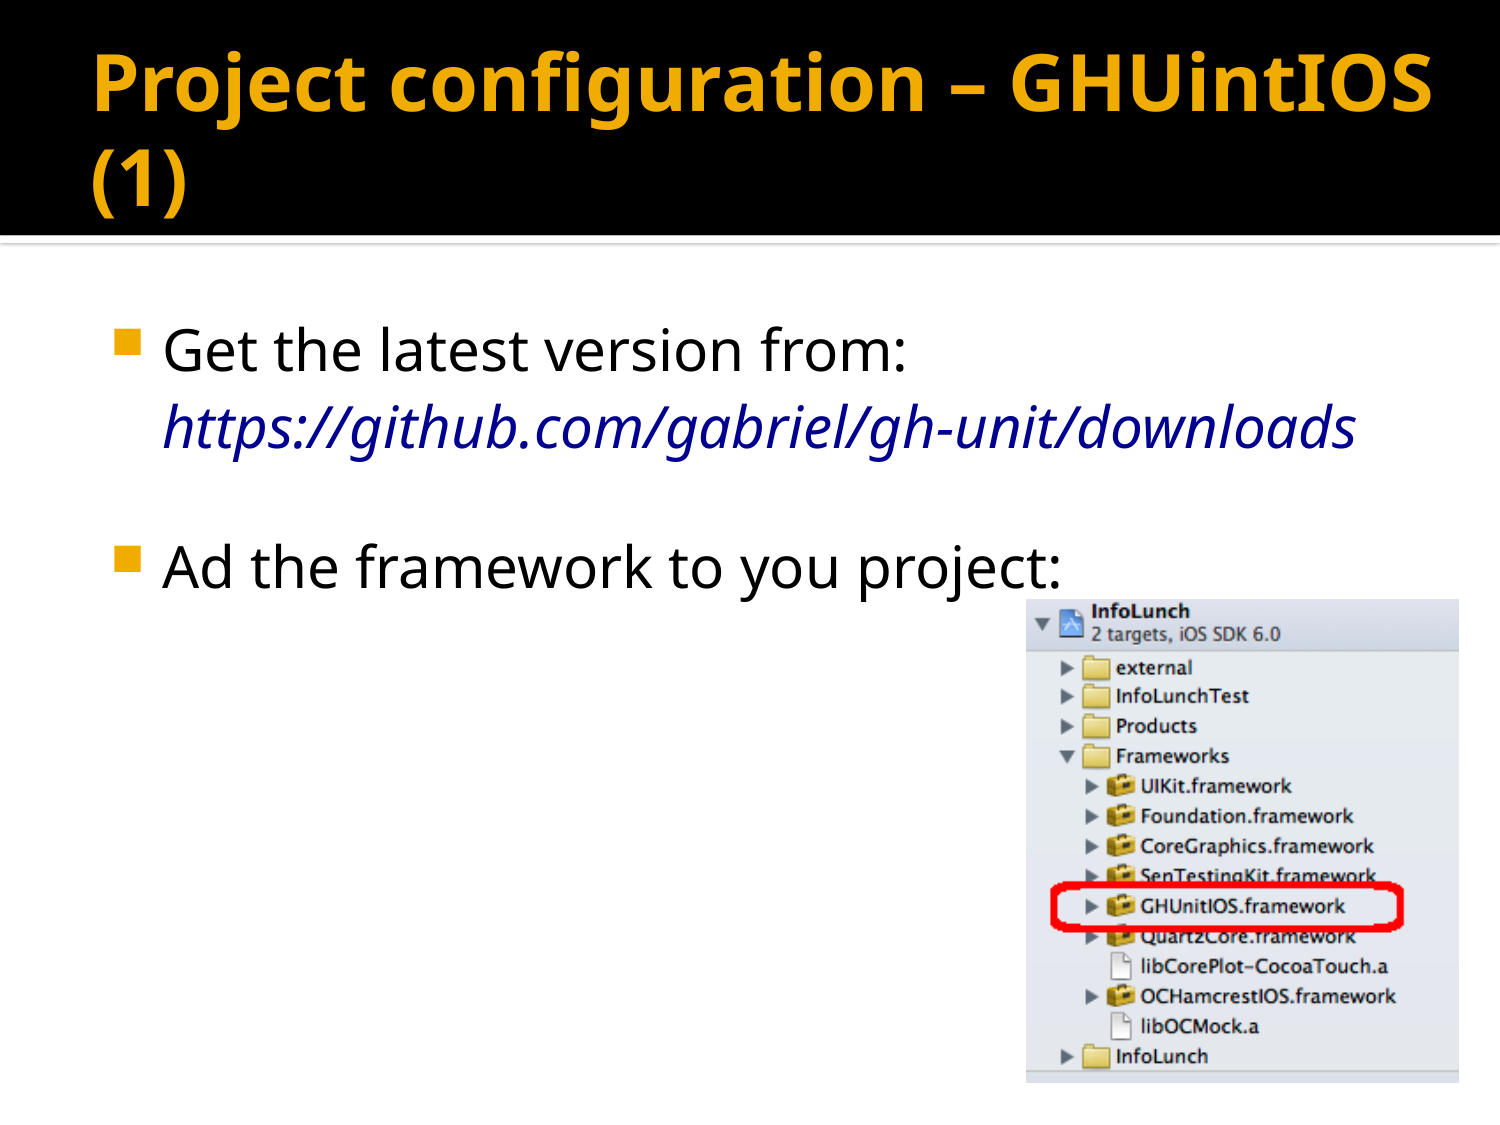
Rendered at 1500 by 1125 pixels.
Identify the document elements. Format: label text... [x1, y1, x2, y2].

picture [1026, 599, 1459, 1083]
title Project configuration – GHUintIOS (1) [75, 24, 1459, 231]
list Get the latest version from: https://github.com/gabriel/gh-unit/downloads Ad the framework to you project: [75, 291, 1430, 1084]
